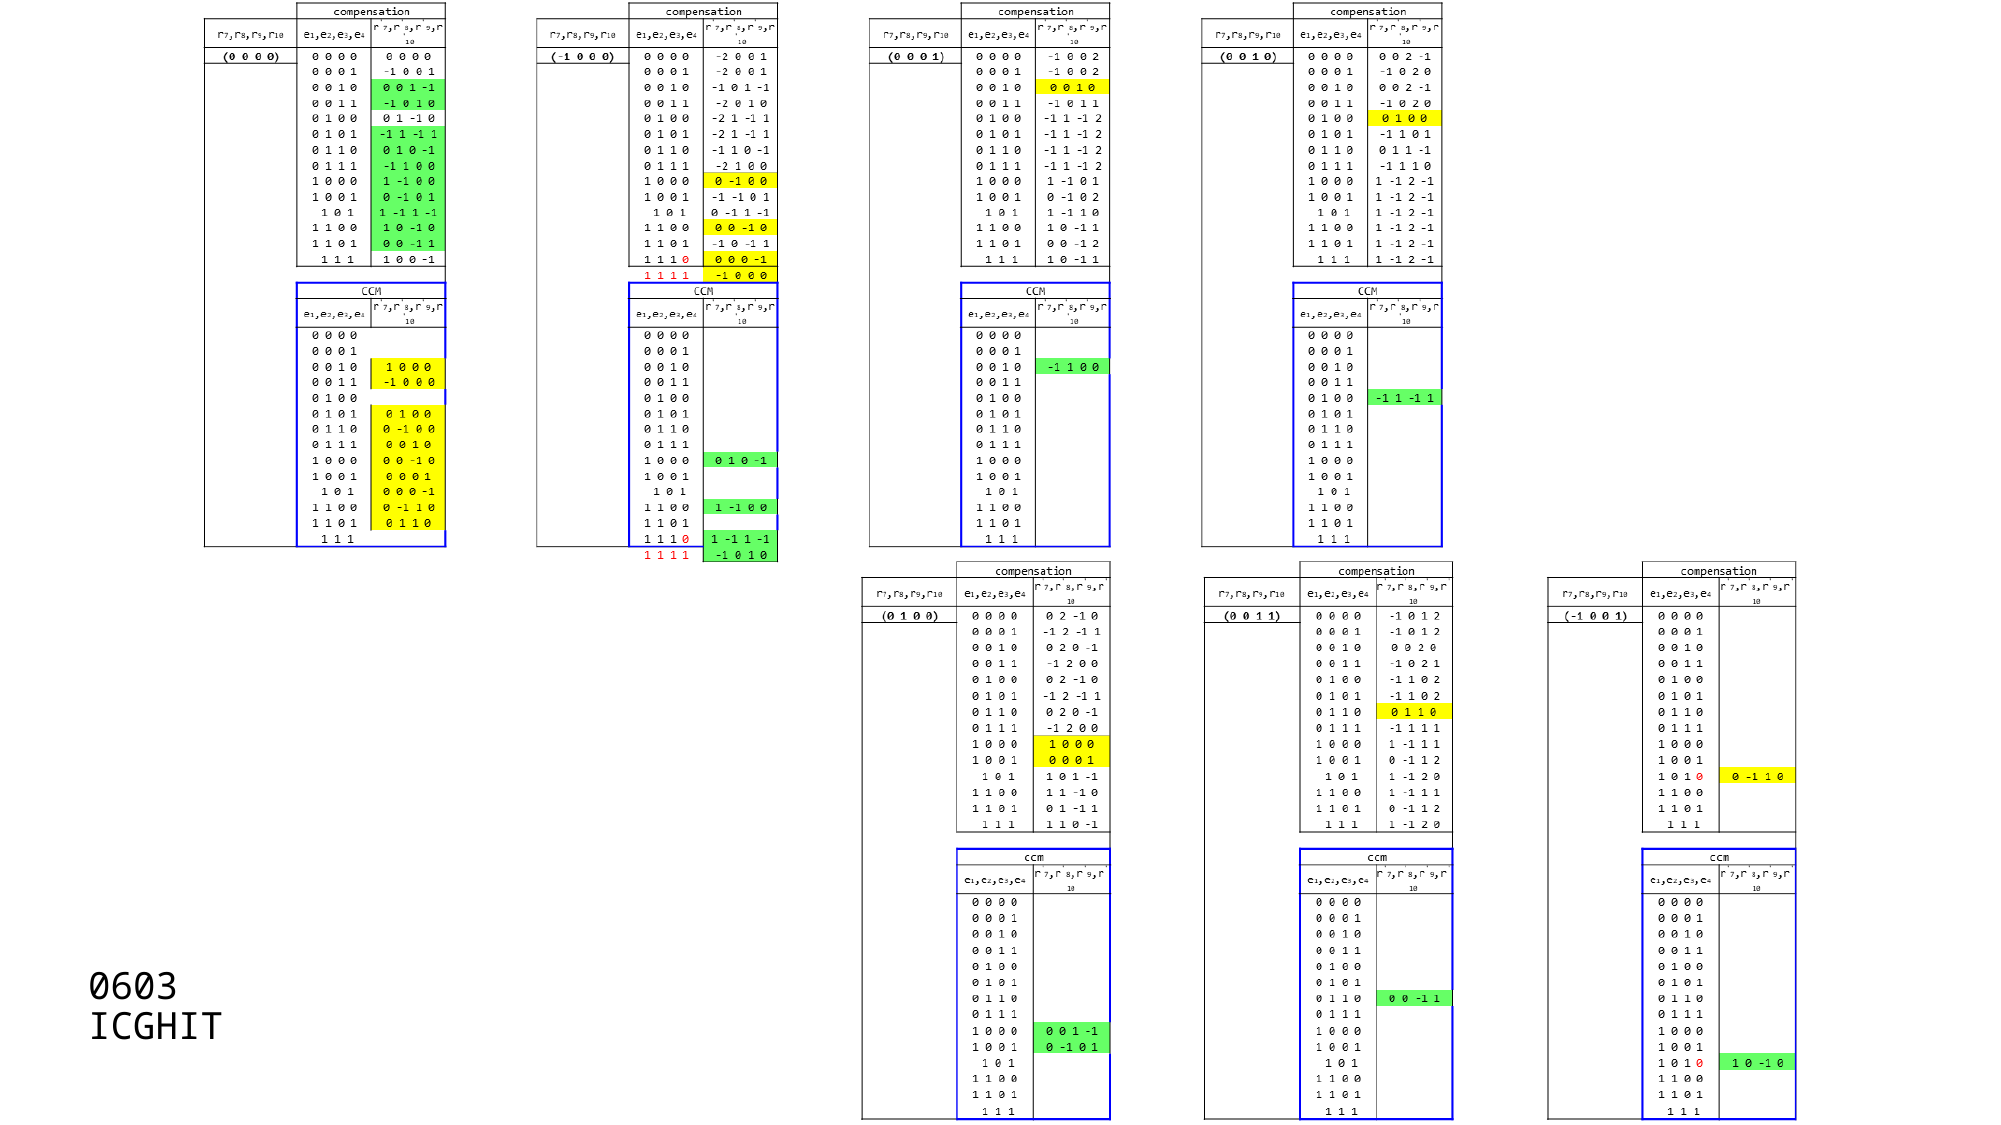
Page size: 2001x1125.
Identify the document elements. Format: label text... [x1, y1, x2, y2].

picture [203, 0, 1797, 1125]
title 0603 ICGHIT [73, 950, 203, 1064]
